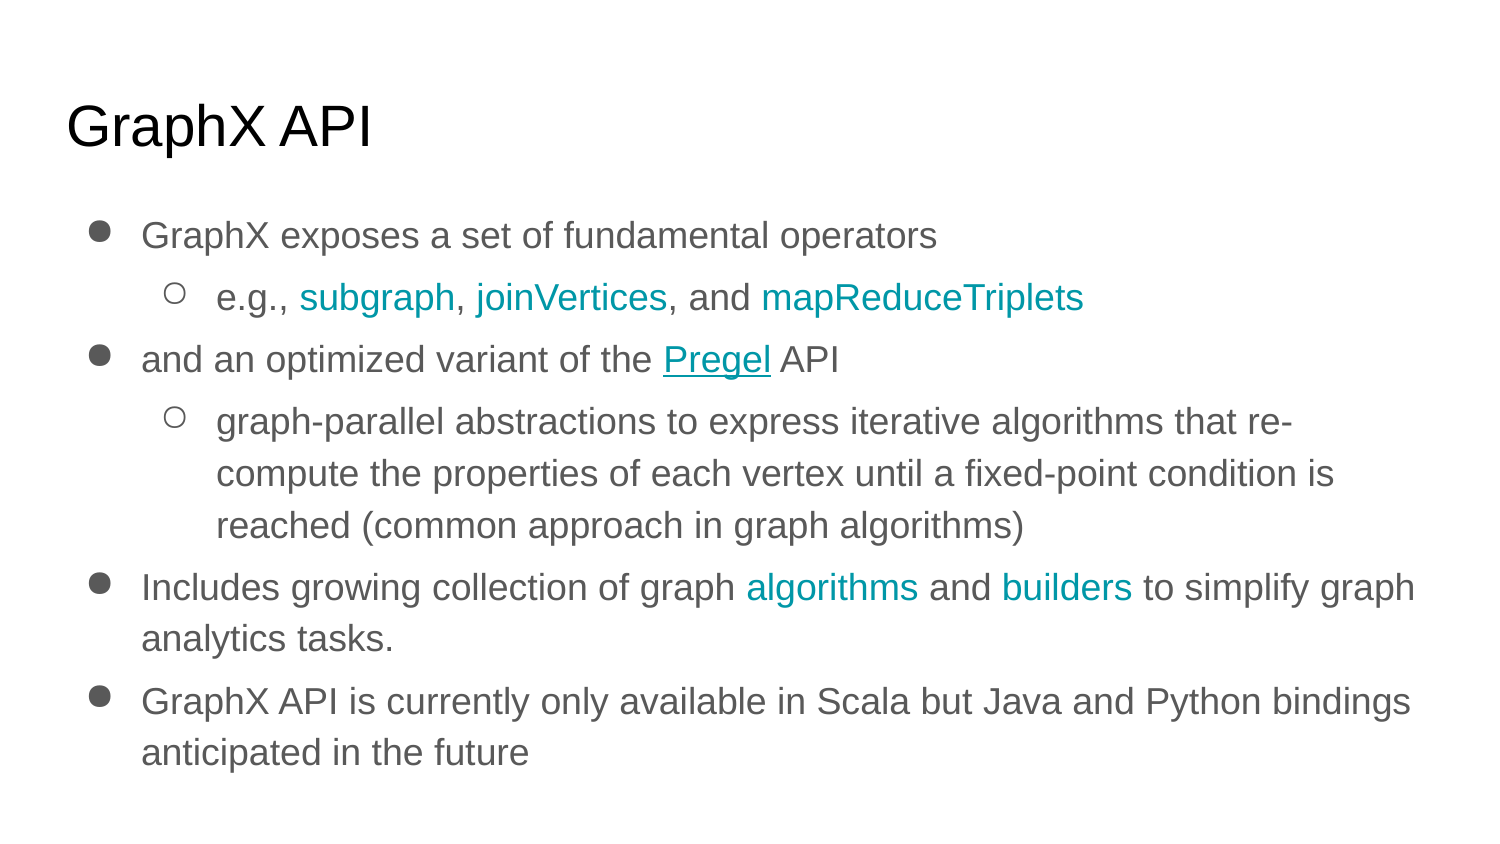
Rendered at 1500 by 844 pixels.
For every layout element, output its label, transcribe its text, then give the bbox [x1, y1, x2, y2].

title GraphX API [51, 72, 1449, 167]
list GraphX exposes a set of fundamental operators e.g., subgraph, joinVertices, and mapReduceTriplets and an optimized variant of the Pregel API graph-parallel abstractions to express iterative algorithms that re-compute the properties of each vertex until a fixed-point condition is reached (common approach in graph algorithms) Includes growing collection of graph algorithms and builders to simplify graph analytics tasks. GraphX API is currently only available in Scala but Java and Python bindings anticipated in the future [51, 189, 1449, 750]
